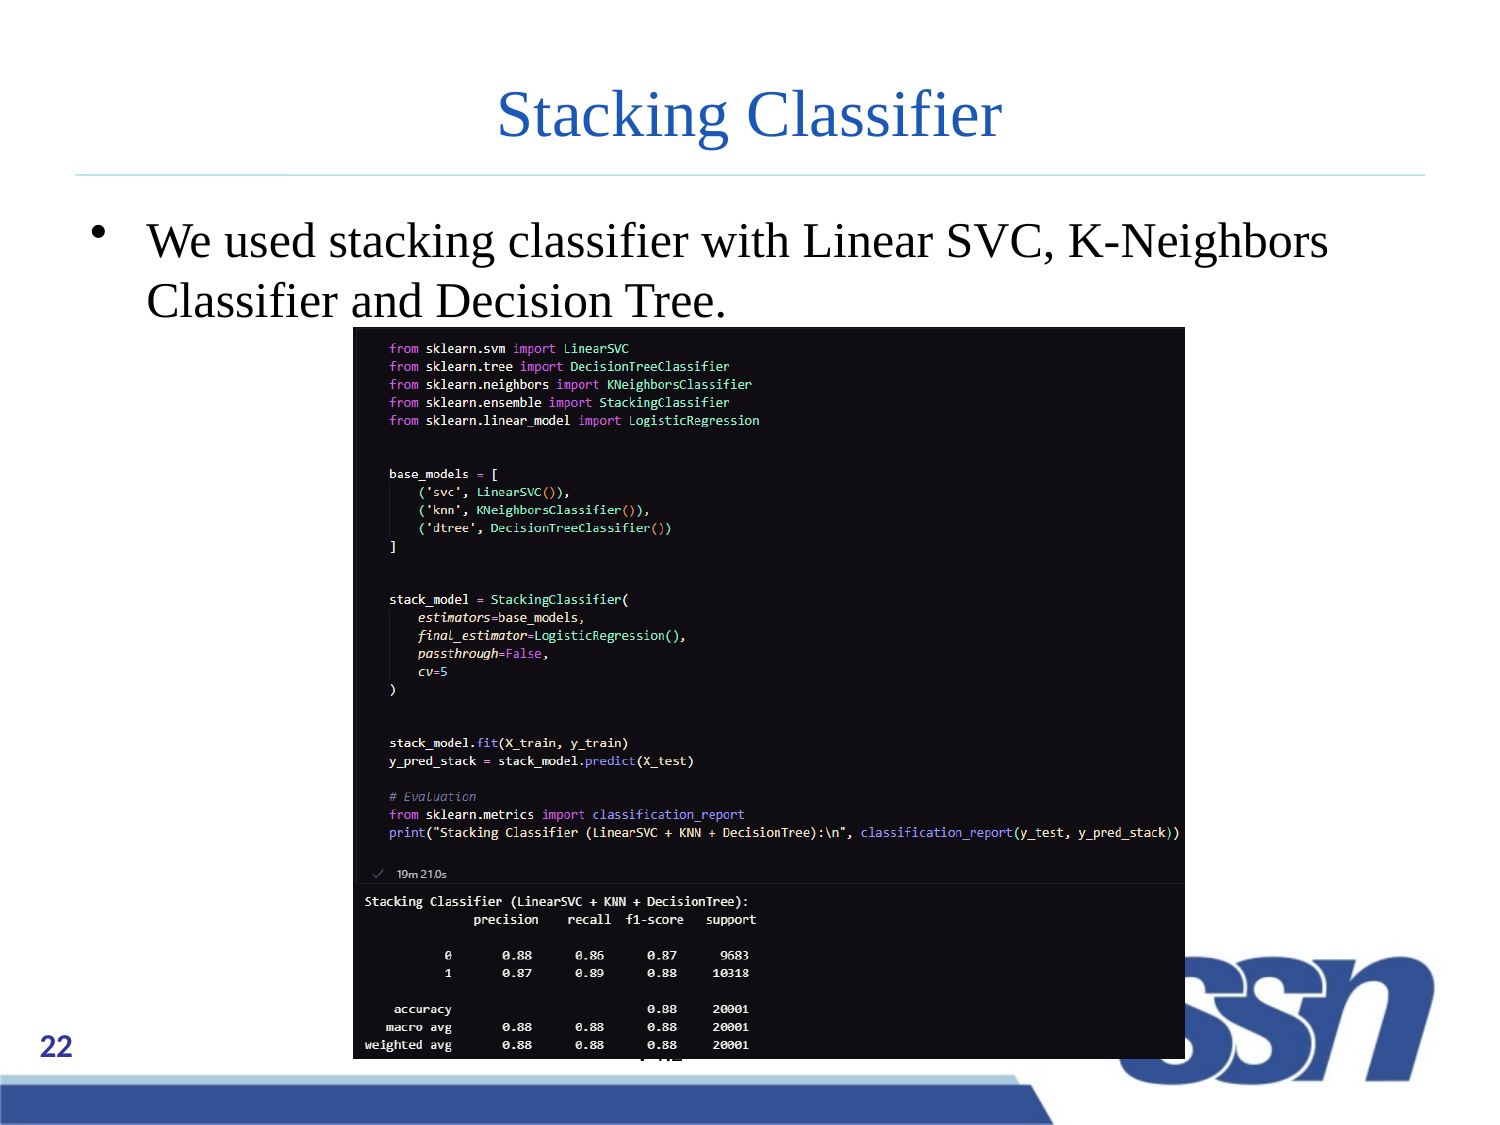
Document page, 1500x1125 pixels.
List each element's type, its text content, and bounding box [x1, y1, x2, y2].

picture [0, 327, 1500, 1125]
list We used stacking classifier with Linear SVC, K-Neighbors Classifier and Decision Tree. [75, 200, 1425, 1005]
title Stacking Classifier [75, 45, 1425, 175]
